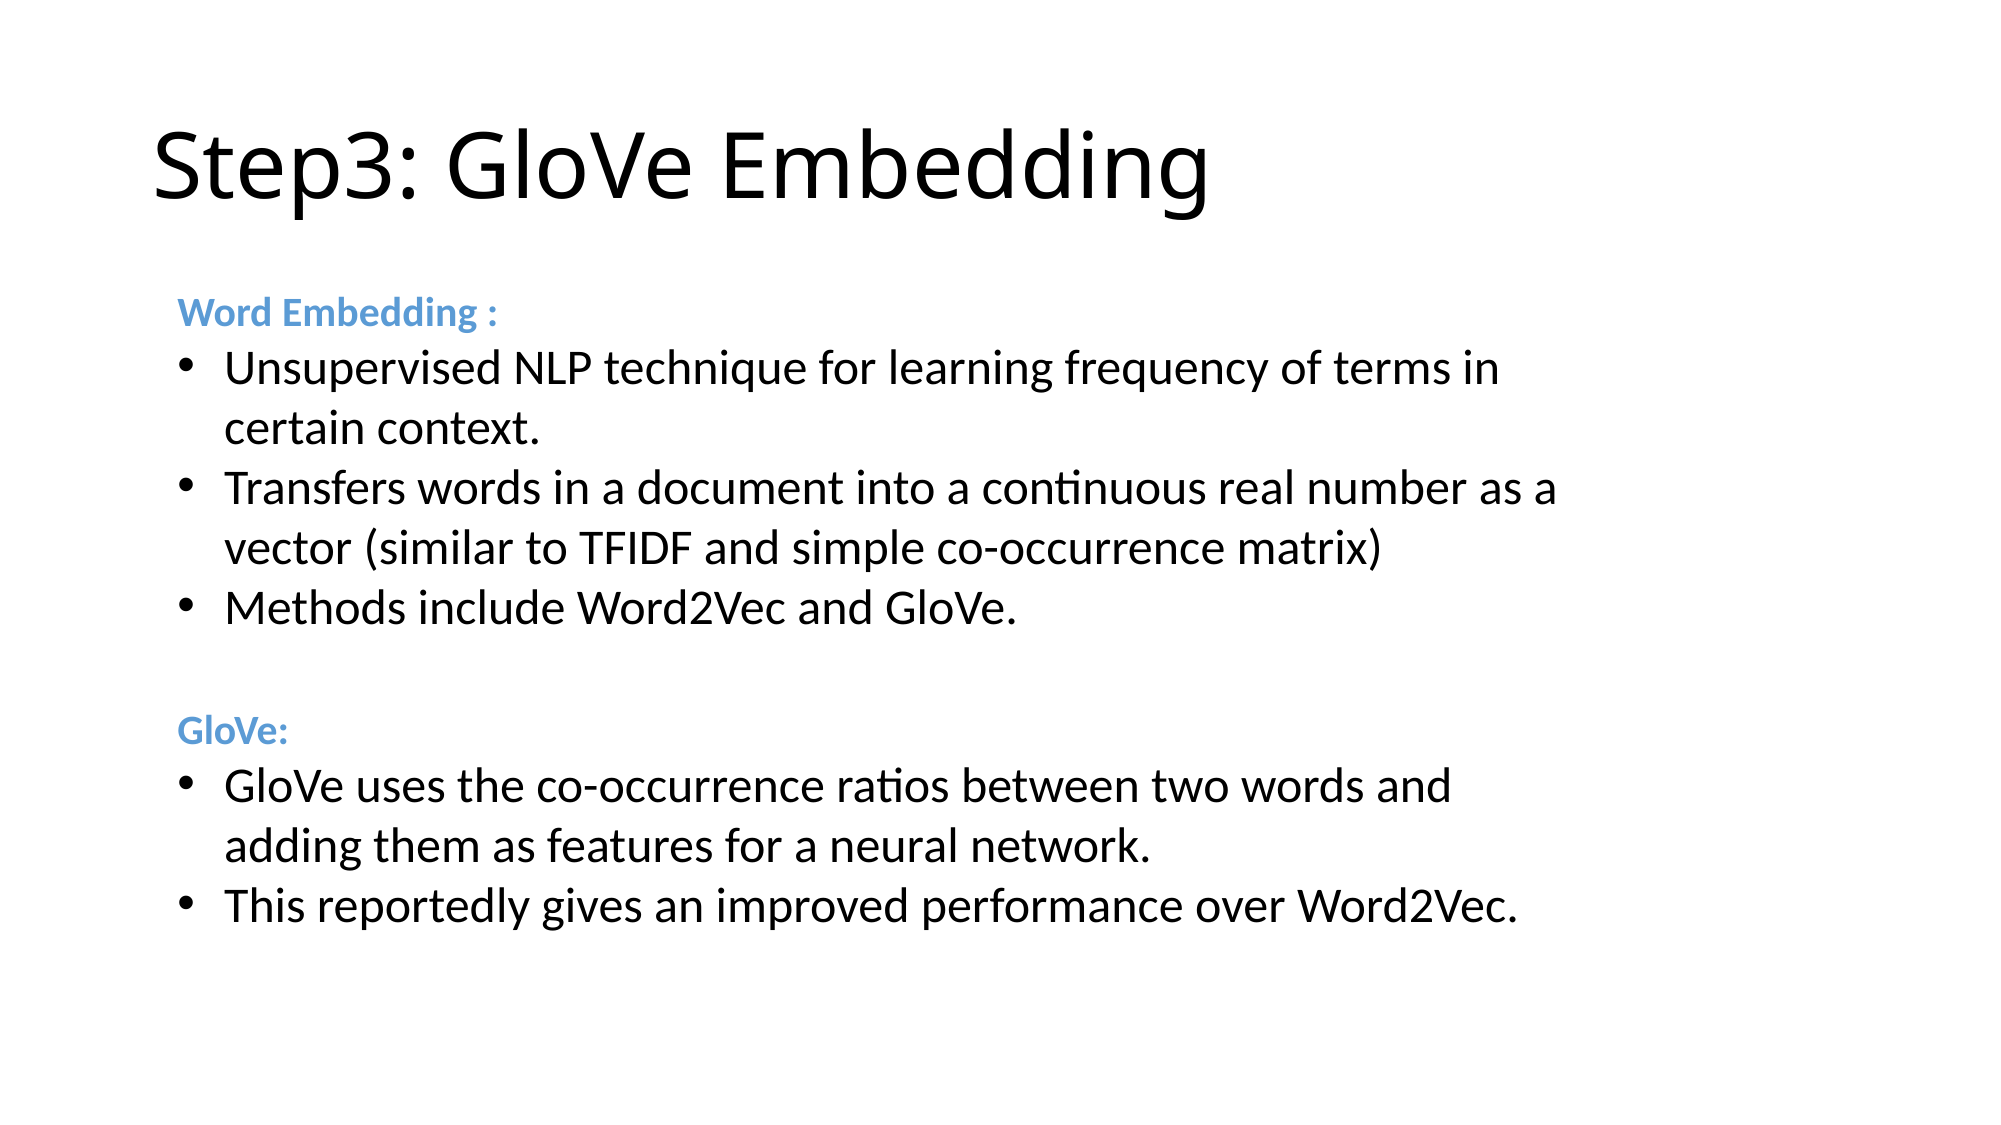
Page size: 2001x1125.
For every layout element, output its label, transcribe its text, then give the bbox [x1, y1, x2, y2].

text_box Word Embedding : Unsupervised NLP technique for learning frequency of terms in certain context. Transfers words in a document into a continuous real number as a vector (similar to TFIDF and simple co-occurrence matrix) Methods include Word2Vec and GloVe. [162, 277, 1583, 643]
text_box GloVe: GloVe uses the co-occurrence ratios between two words and adding them as features for a neural network. This reportedly gives an improved performance over Word2Vec. [162, 695, 1583, 940]
title Step3: GloVe Embedding [137, 59, 1863, 278]
